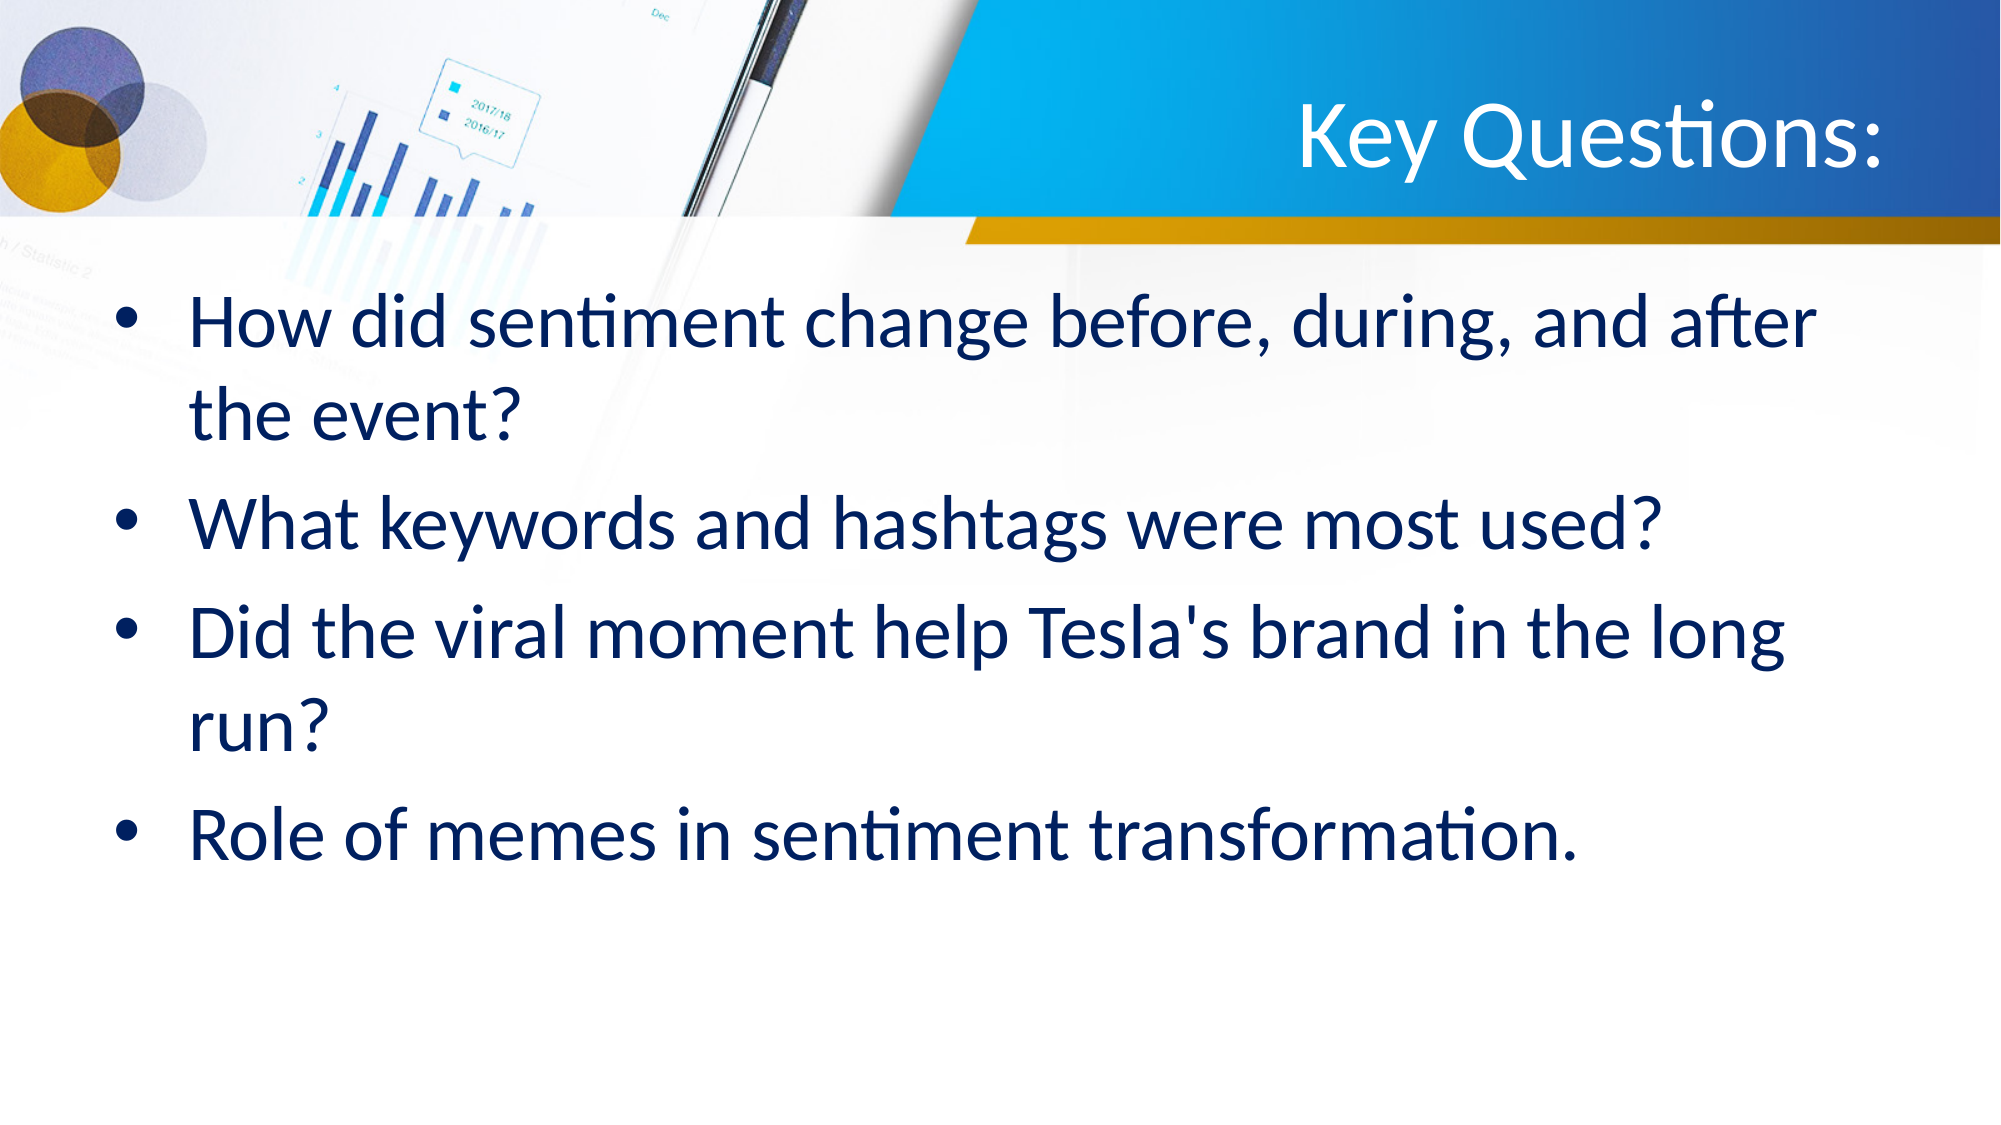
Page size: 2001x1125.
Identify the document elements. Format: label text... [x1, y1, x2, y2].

title Key Questions: [98, 61, 1902, 196]
picture [0, 0, 2001, 1125]
list How did sentiment change before, during, and after the event? What keywords and hashtags were most used? Did the viral moment help Tesla's brand in the long run? Role of memes in sentiment transformation. [98, 261, 1902, 1031]
